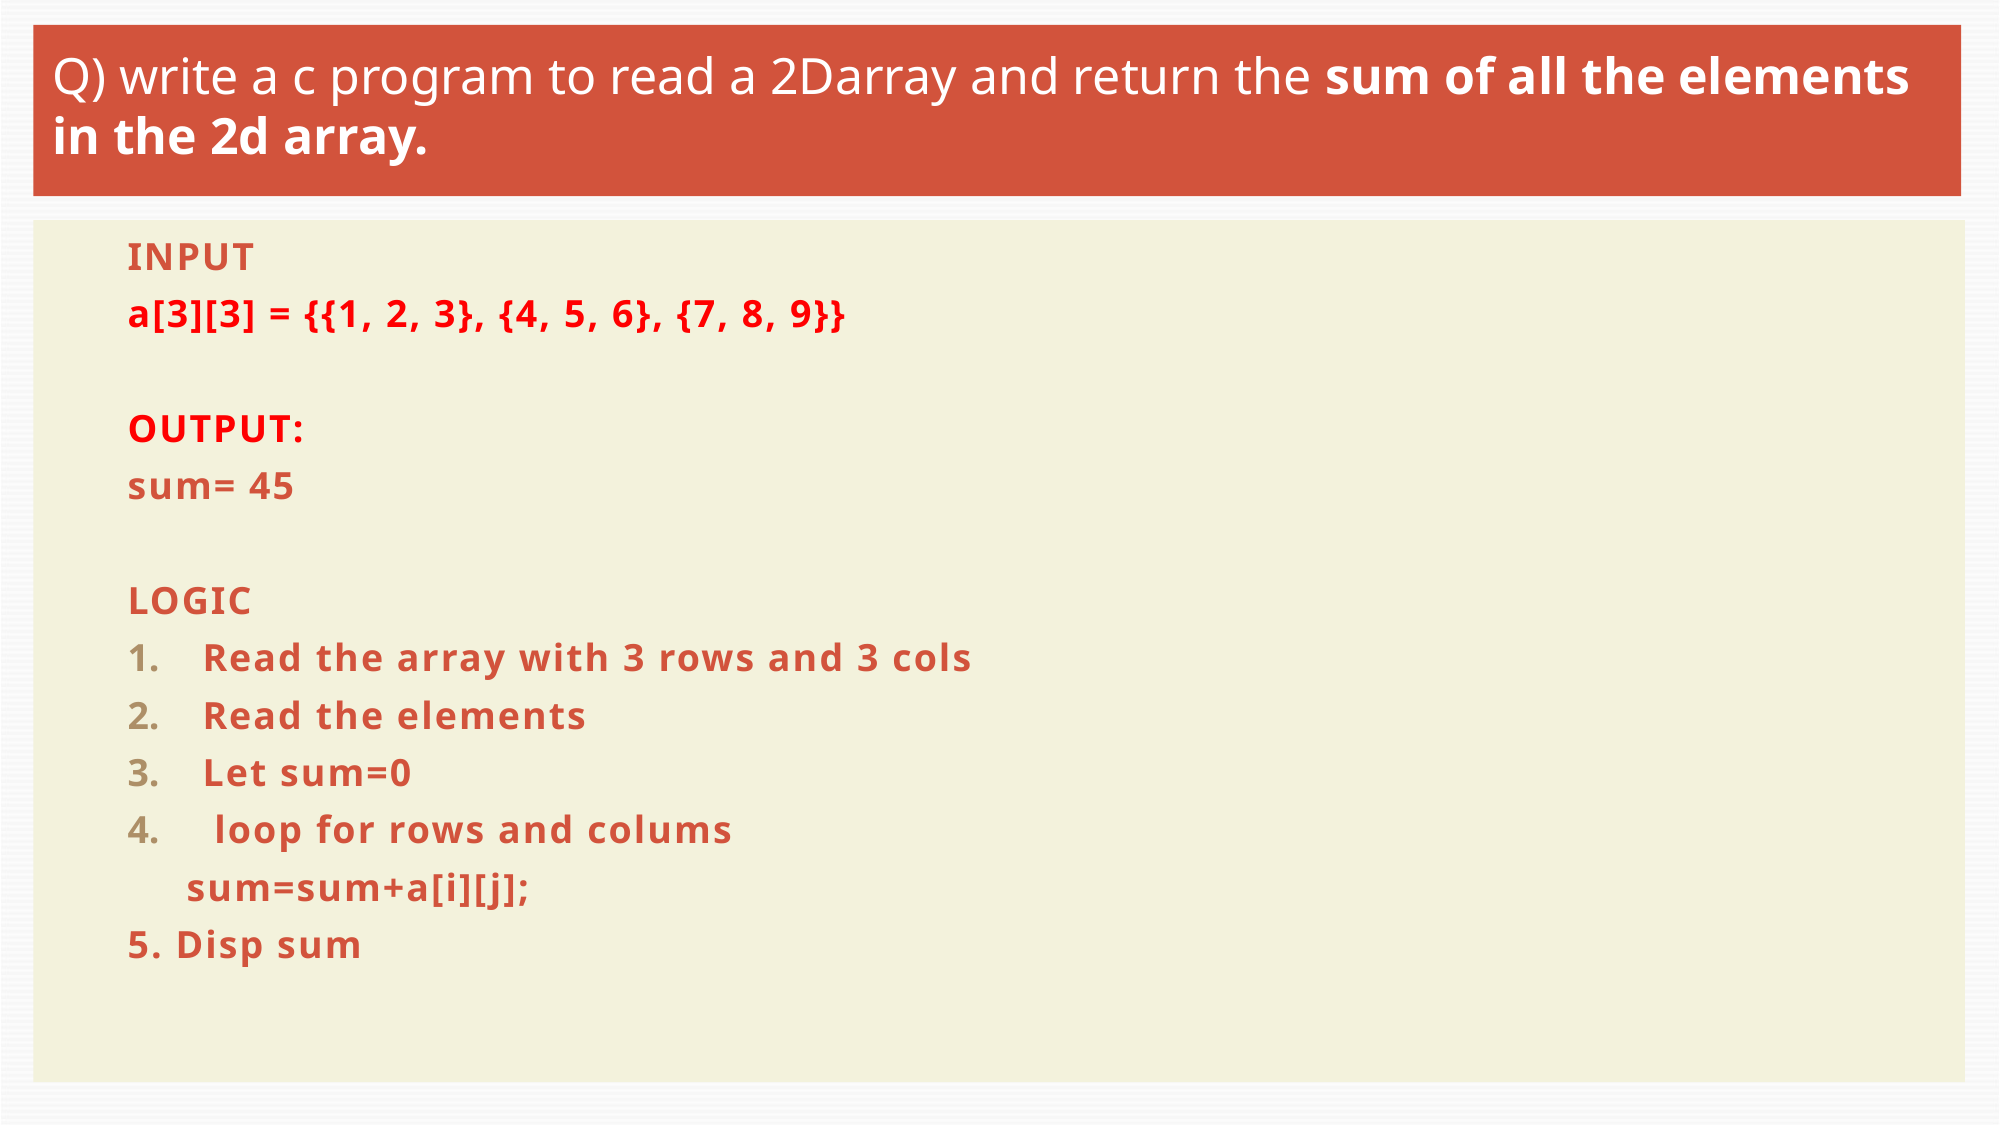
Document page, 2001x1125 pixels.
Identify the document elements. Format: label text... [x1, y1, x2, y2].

list INPUT a[3][3] = {{1, 2, 3}, {4, 5, 6}, {7, 8, 9}} OUTPUT: sum= 45 LOGIC Read the array with 3 rows and 3 cols Read the elements Let sum=0 loop for rows and colums sum=sum+a[i][j]; 5. Disp sum [37, 224, 1950, 1088]
picture [0, 0, 2001, 1125]
text_box Q) write a c program to read a 2Darray and return the sum of all the elements in the 2d array. [37, 37, 1950, 173]
